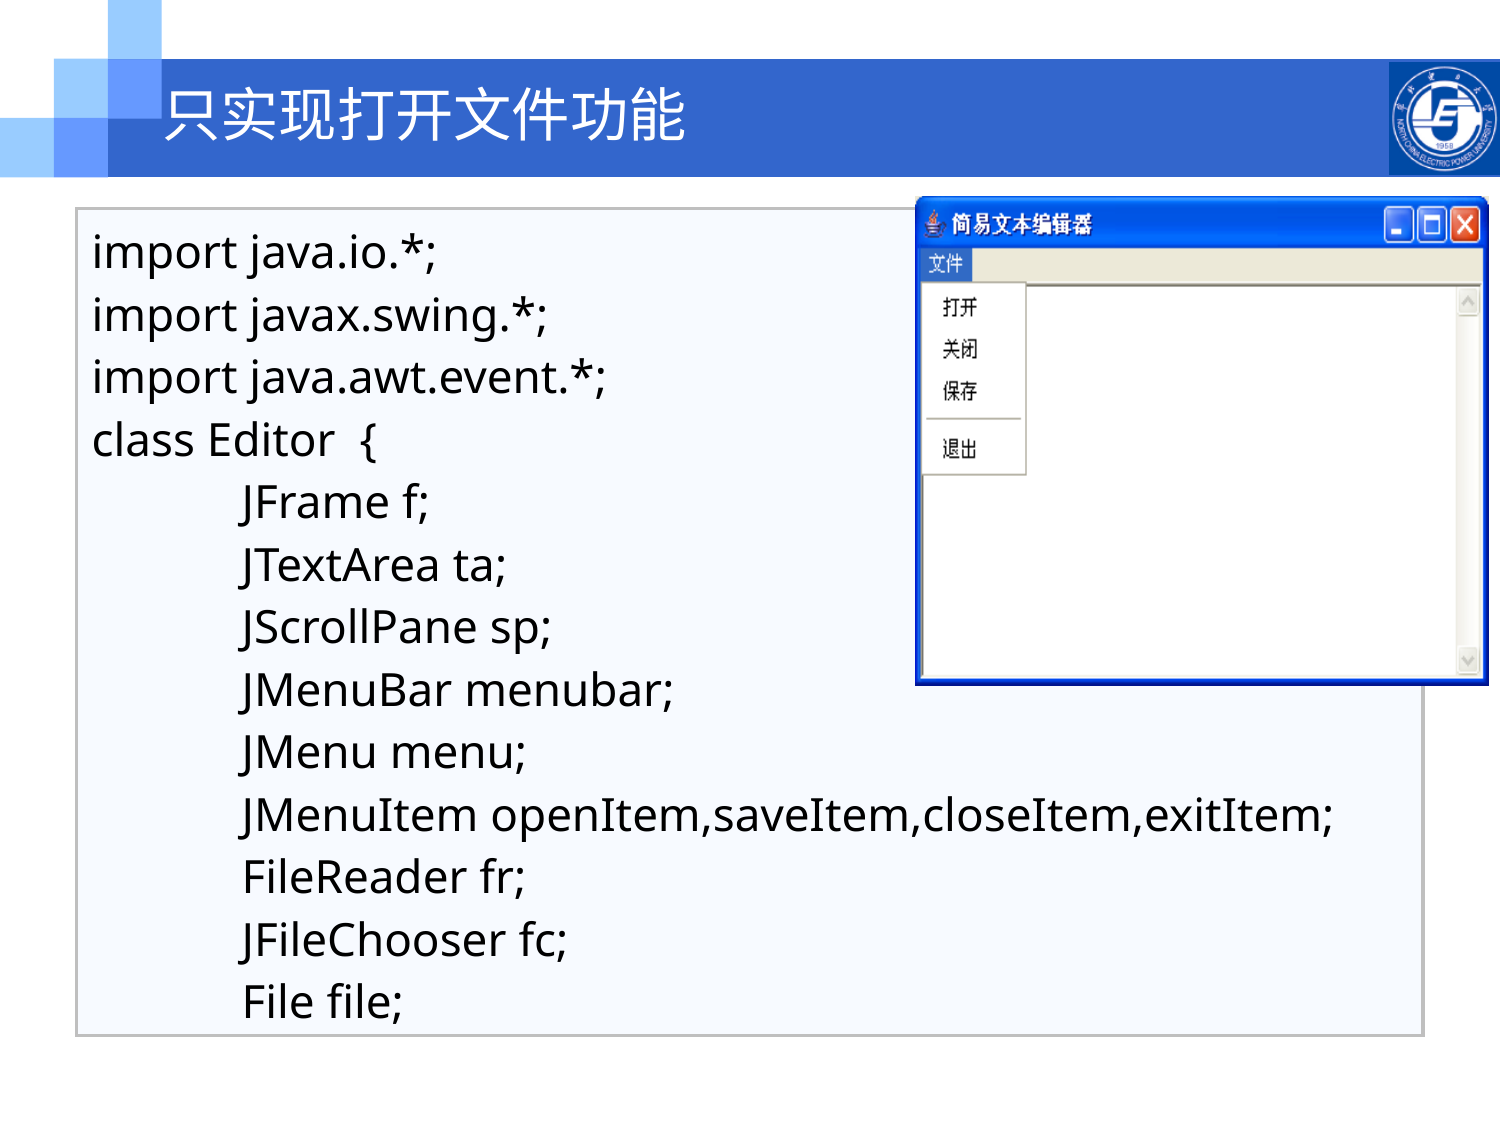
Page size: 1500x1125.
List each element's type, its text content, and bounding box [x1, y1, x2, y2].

picture [1389, 62, 1500, 175]
picture [915, 196, 1489, 686]
text_box 只实现打开文件功能 [147, 42, 821, 185]
list import java.io.*; import javax.swing.*; import java.awt.event.*; class Editor { JFrame f; JTextArea ta; JScrollPane sp; JMenuBar menubar; JMenu menu; JMenuItem openItem,saveItem,closeItem,exitItem; FileReader fr; JFileChooser fc; File file; [76, 208, 1423, 1036]
